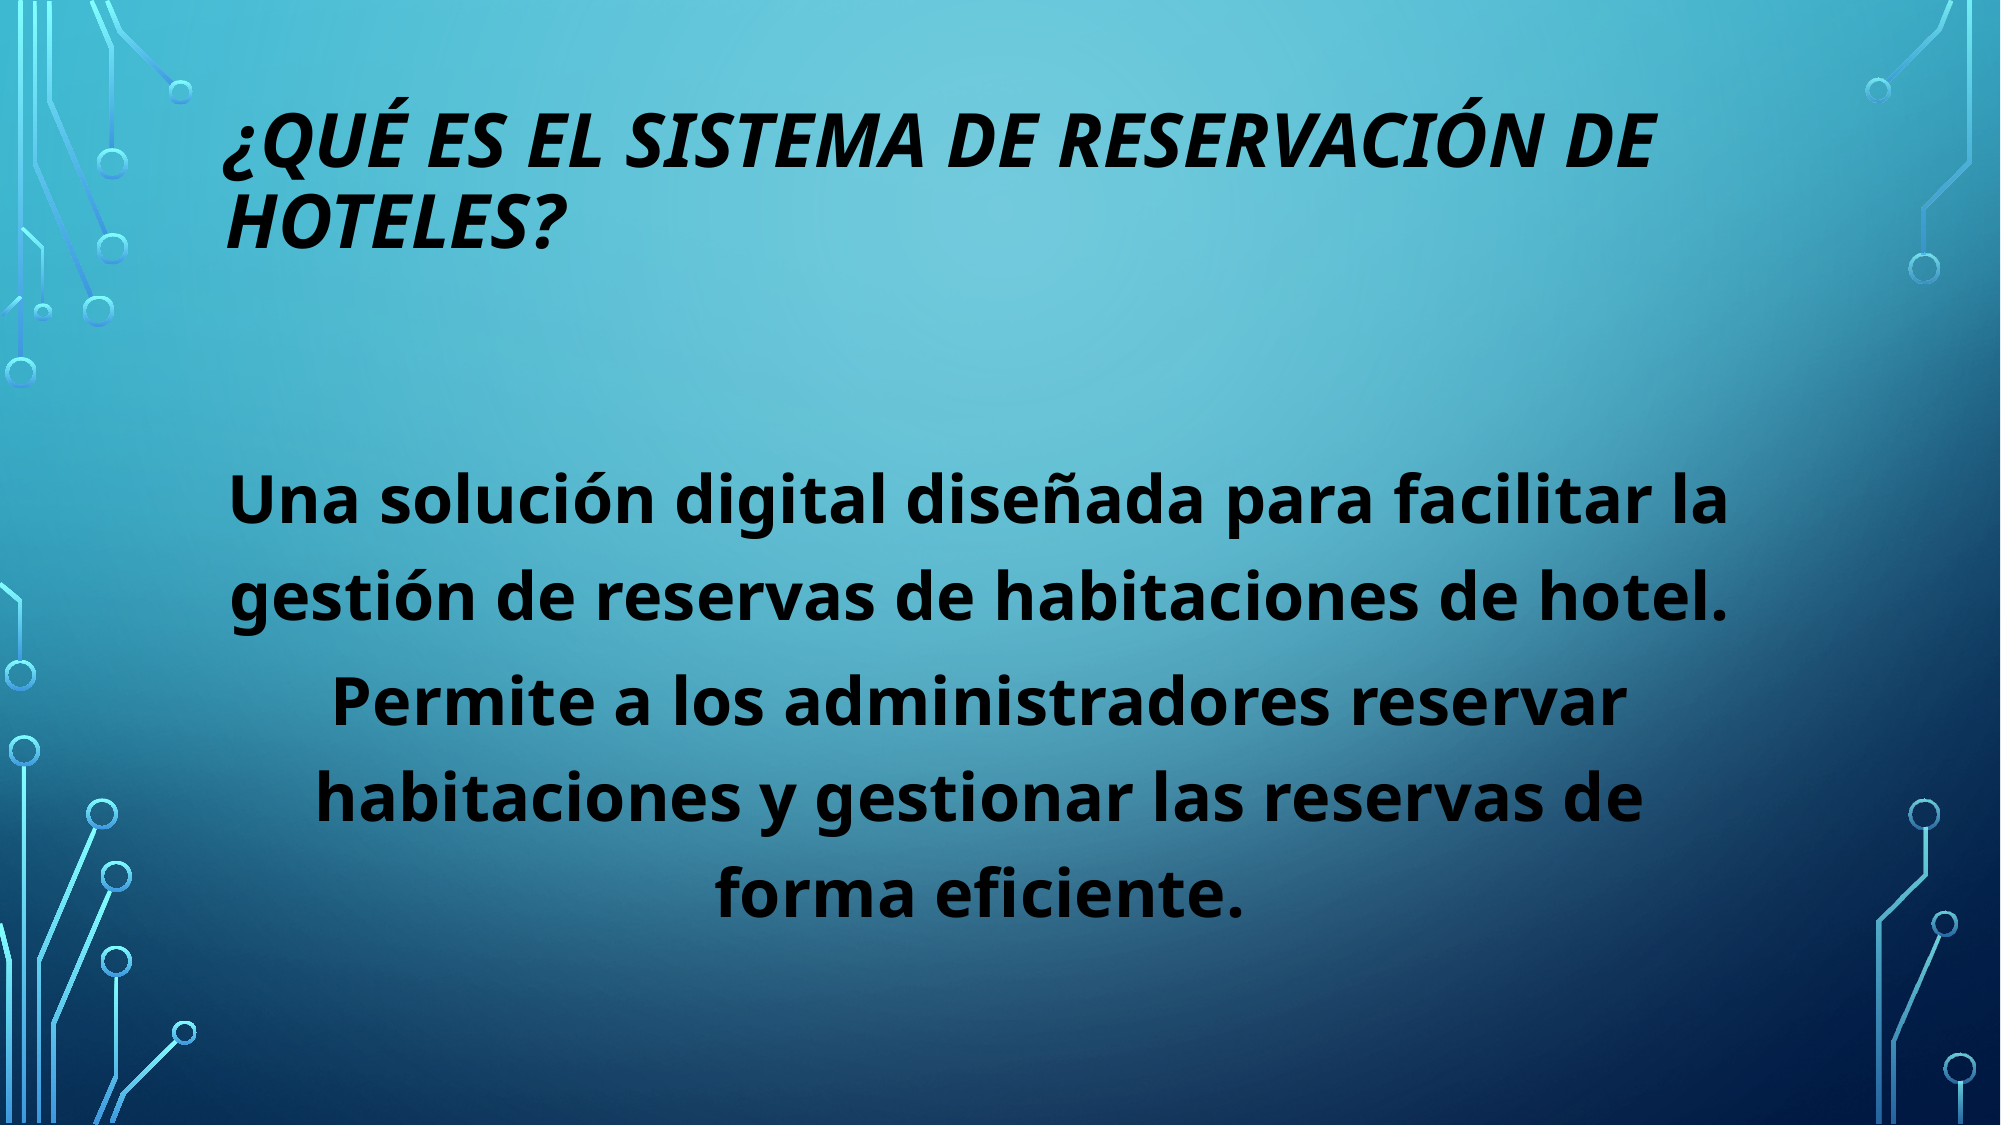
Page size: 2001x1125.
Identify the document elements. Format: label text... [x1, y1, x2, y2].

title ¿QUÉ ES EL SISTEMA DE RESERVACIÓN DE HOTELES? [210, 62, 1836, 306]
list Una solución digital diseñada para facilitar la gestión de reservas de habitaciones de hotel. Permite a los administradores reservar habitaciones y gestionar las reservas de forma eficiente. [131, 371, 1757, 953]
